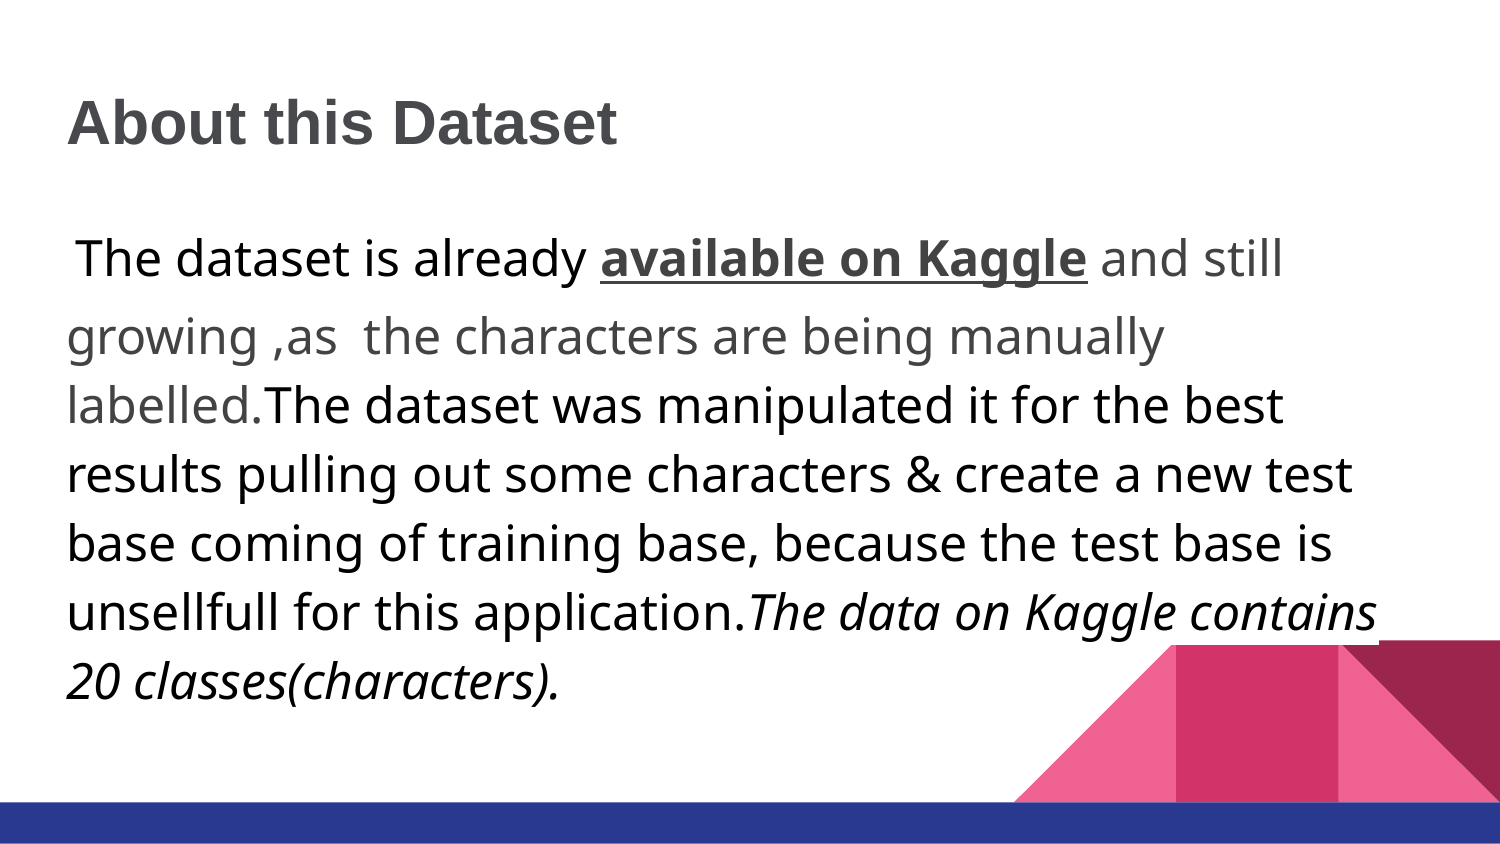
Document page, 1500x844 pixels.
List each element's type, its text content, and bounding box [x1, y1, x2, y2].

title About this Dataset [51, 67, 1449, 167]
list The dataset is already available on Kaggle and still growing ,as the characters are being manually labelled.The dataset was manipulated it for the best results pulling out some characters & create a new test base coming of training base, because the test base is unsellfull for this application.The data on Kaggle contains 20 classes(characters). [51, 201, 1449, 750]
